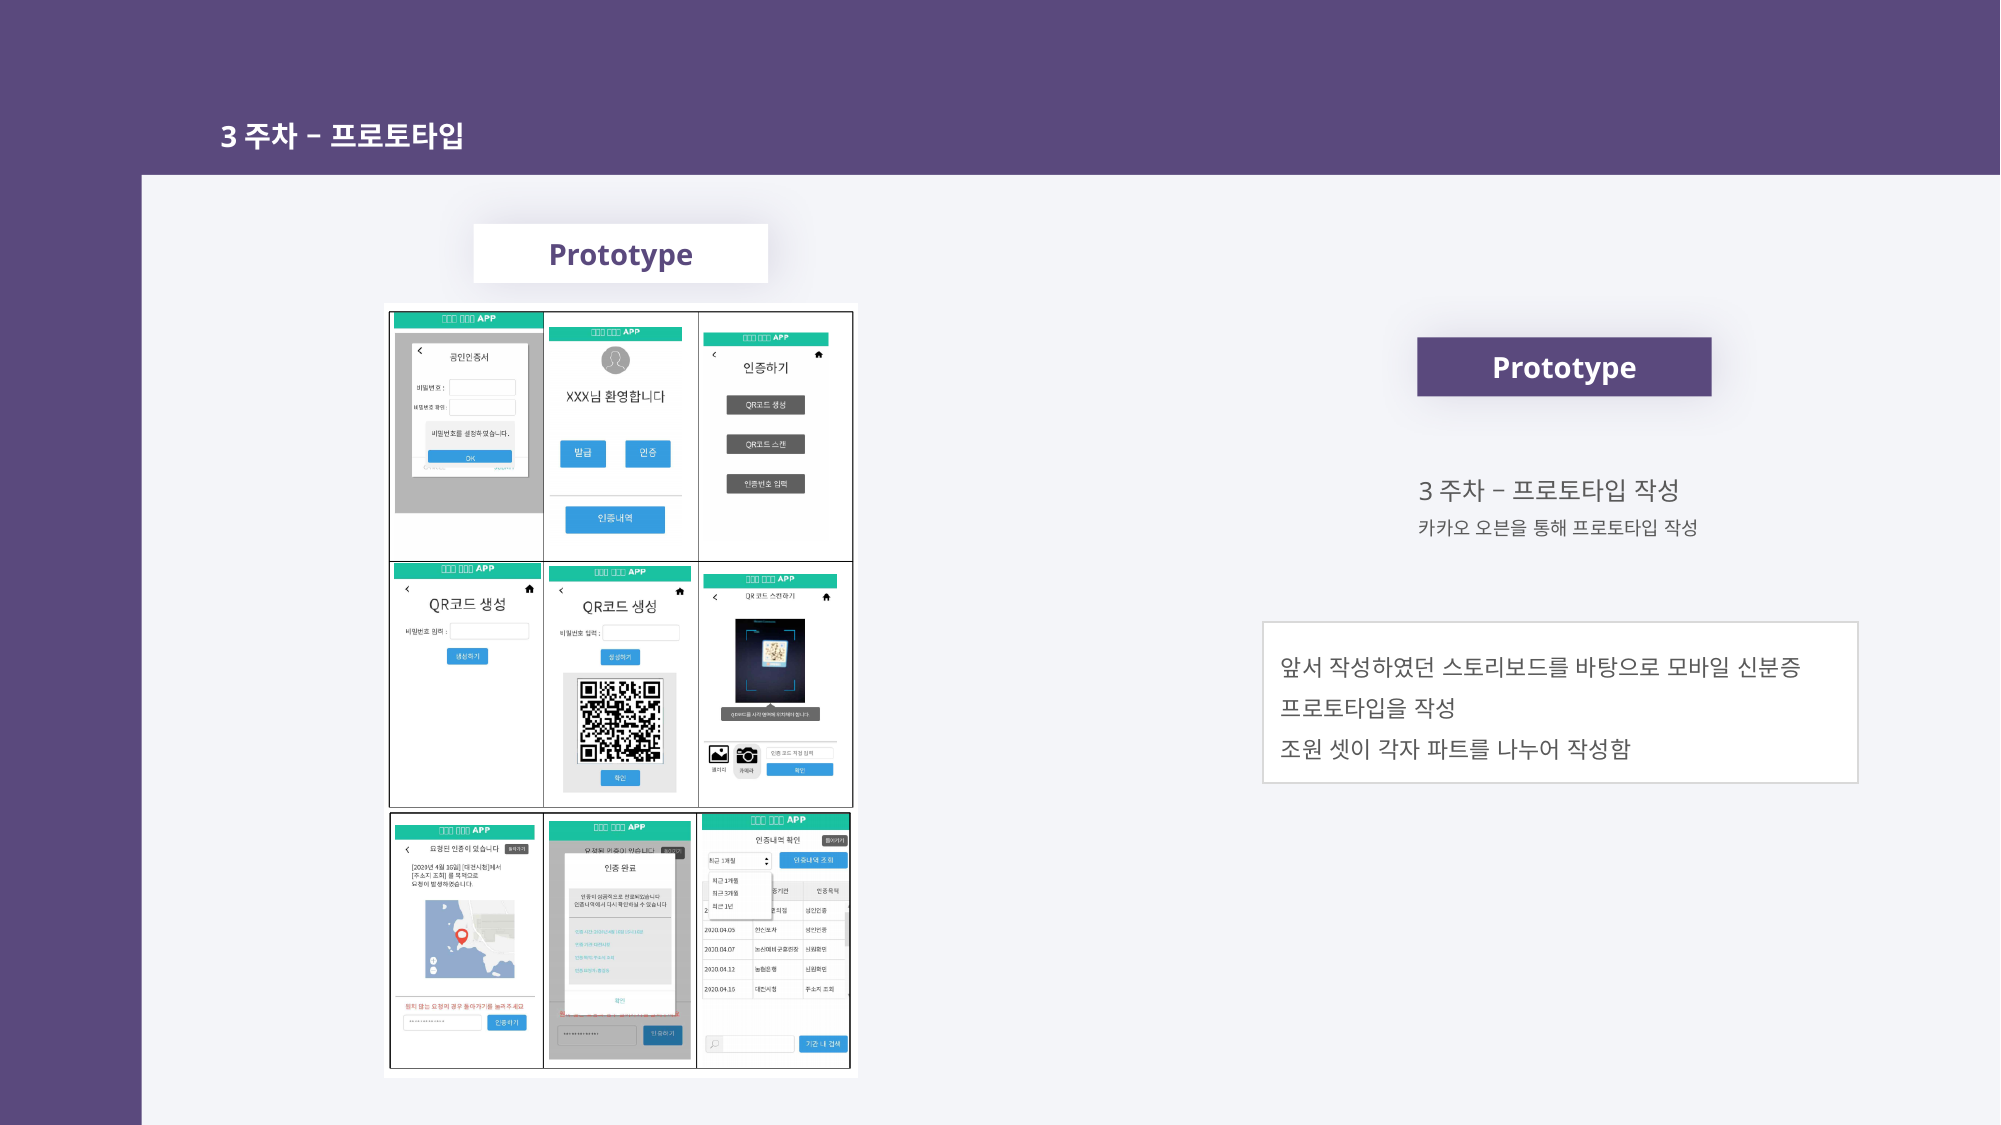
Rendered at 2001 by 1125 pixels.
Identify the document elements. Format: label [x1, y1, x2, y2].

picture [384, 303, 858, 1078]
text_box [141, 72, 2000, 1125]
